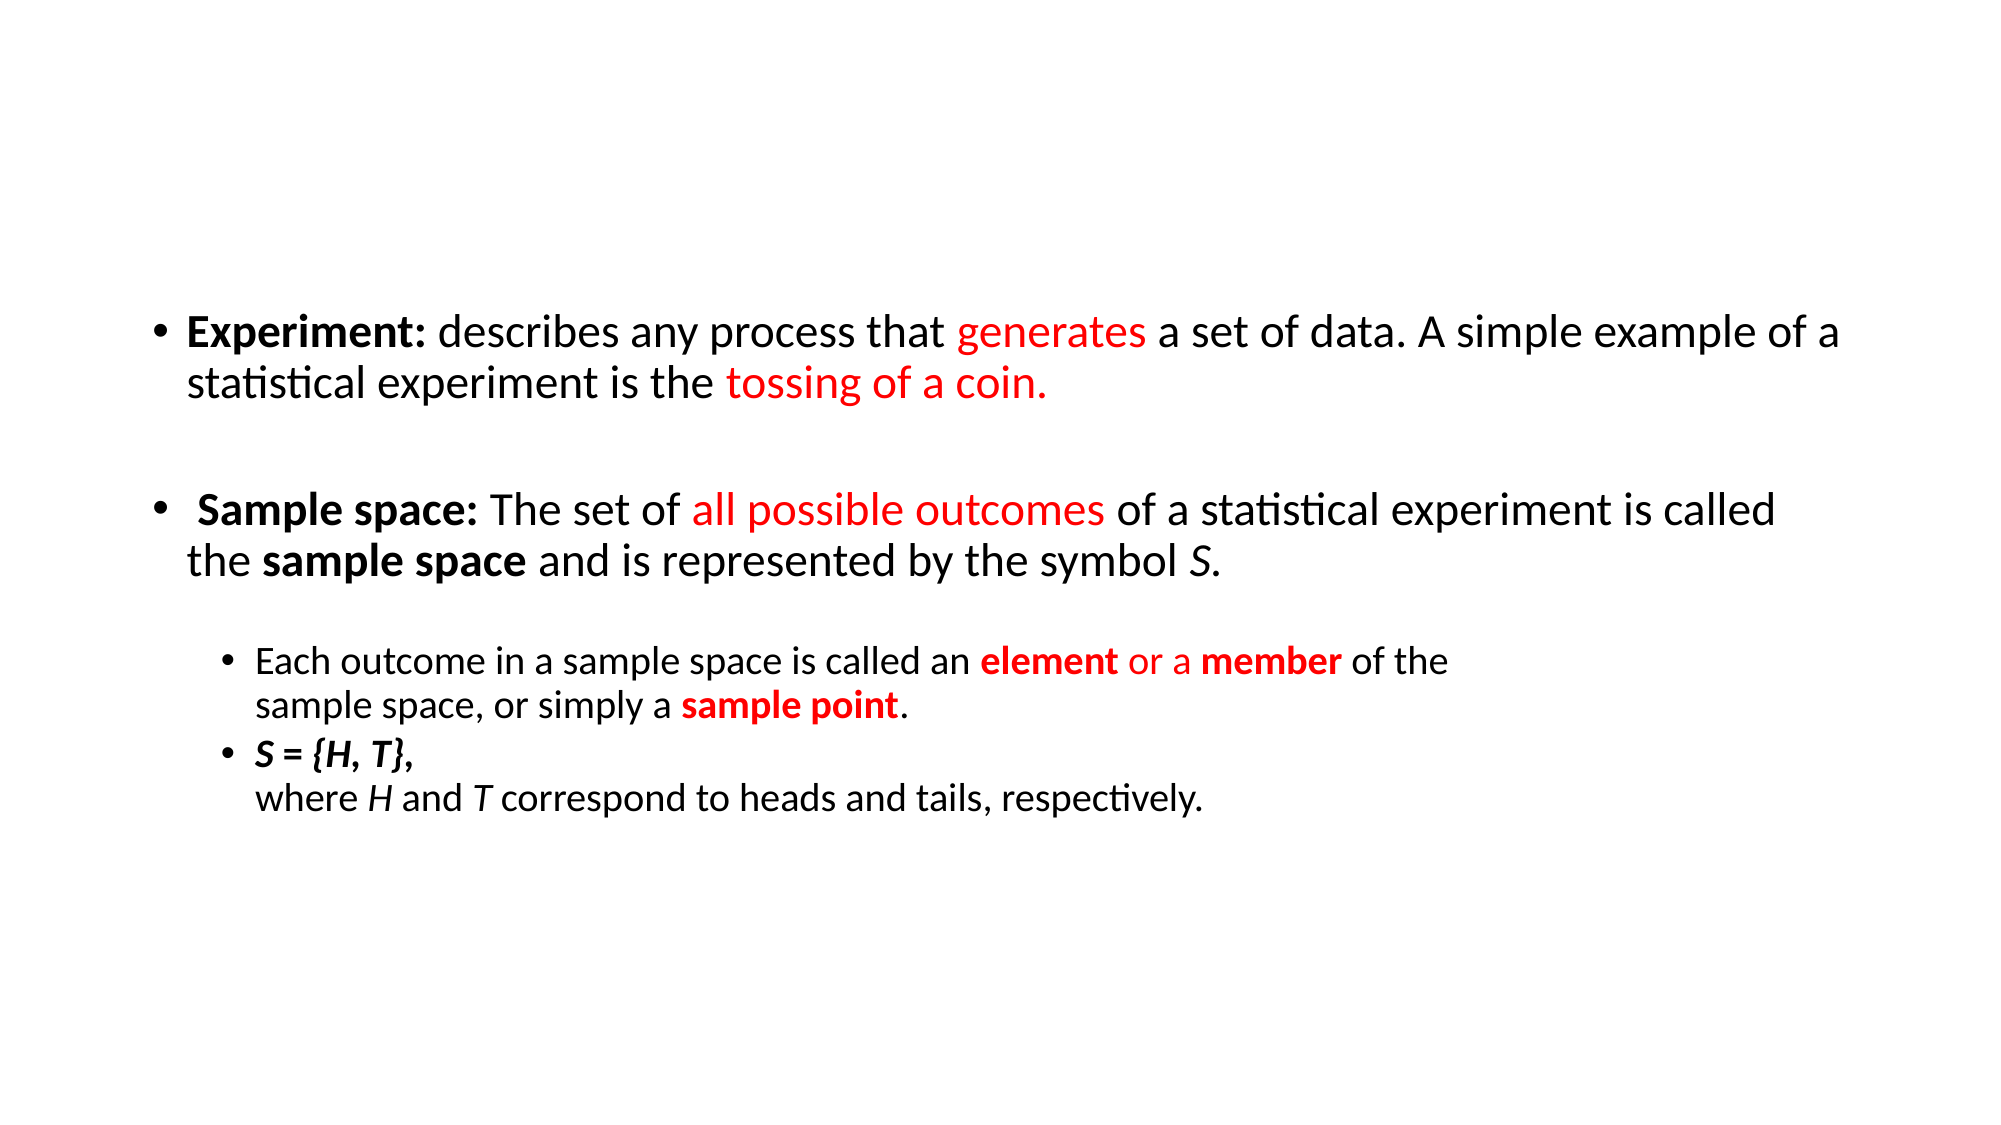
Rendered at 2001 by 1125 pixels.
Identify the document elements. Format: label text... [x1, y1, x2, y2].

list Experiment: describes any process that generates a set of data. A simple example of a statistical experiment is the tossing of a coin. Sample space: The set of all possible outcomes of a statistical experiment is called the sample space and is represented by the symbol S. Each outcome in a sample space is called an element or a member of the sample space, or simply a sample point. S = {H, T}, where H and T correspond to heads and tails, respectively. [137, 299, 1863, 1014]
